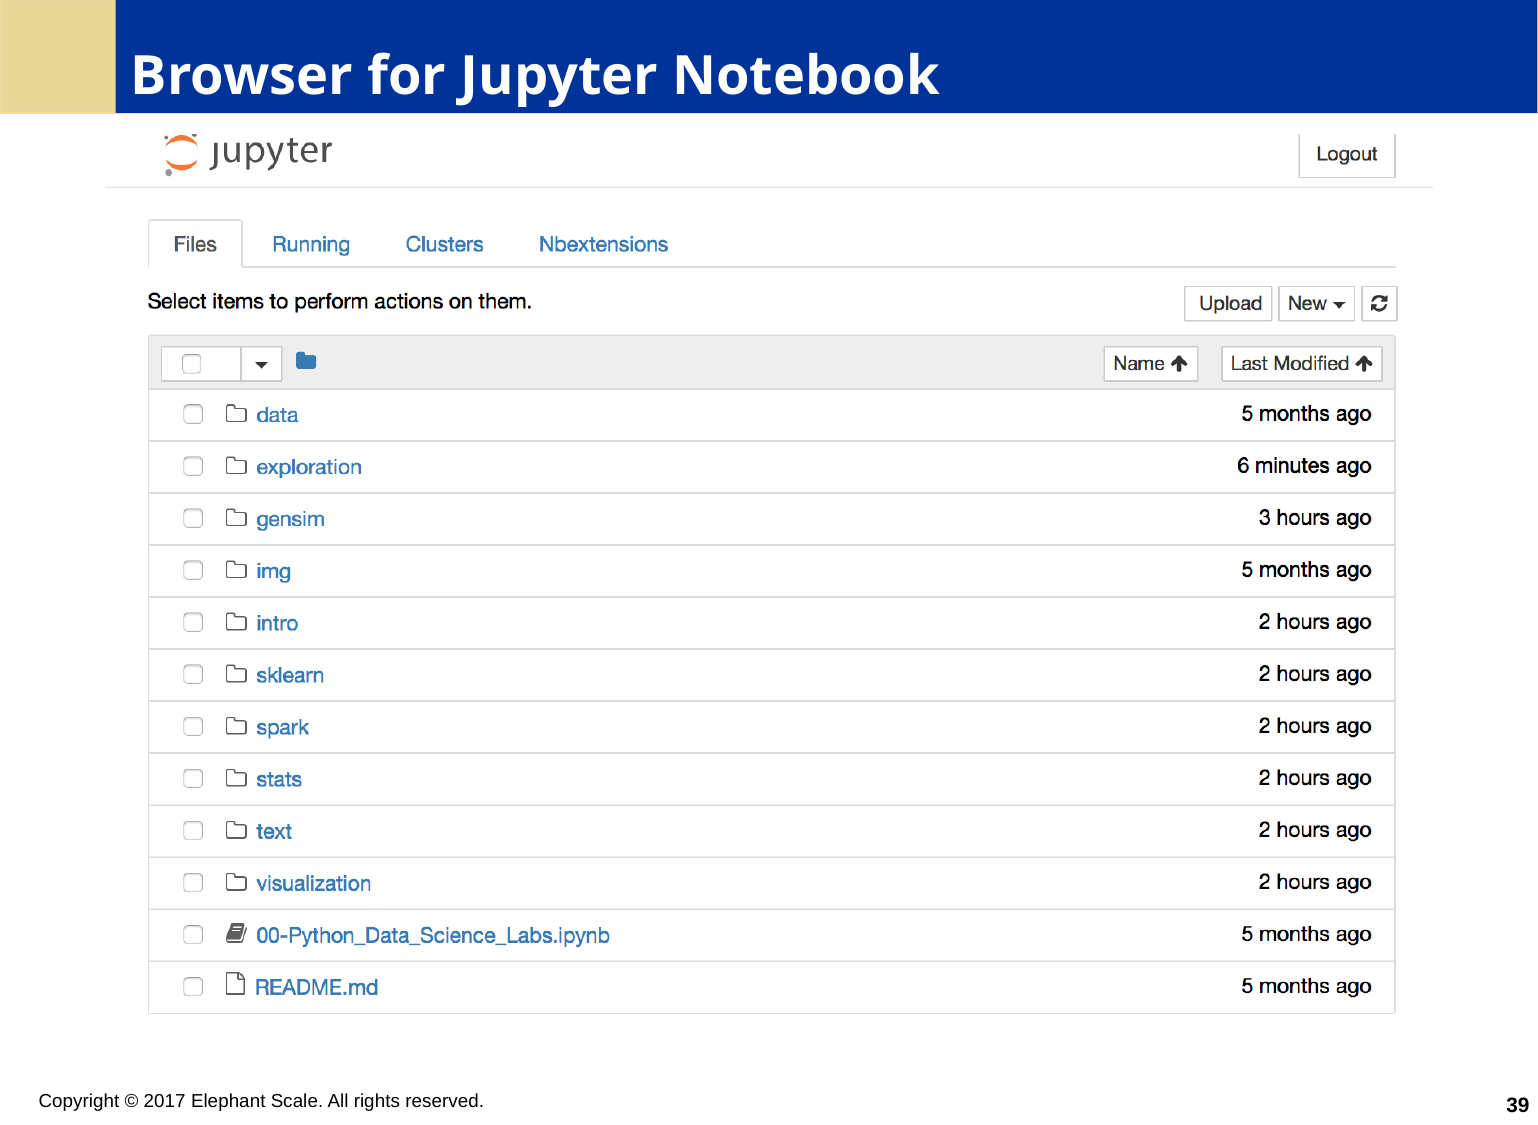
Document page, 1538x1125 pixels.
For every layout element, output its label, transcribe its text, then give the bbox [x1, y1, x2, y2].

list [104, 134, 1433, 1061]
title Browser for Jupyter Notebook [115, 0, 1538, 114]
picture [0, 0, 115, 114]
footer Copyright © 2017 Elephant Scale. All rights reserved. [38, 1088, 932, 1112]
slide_number 39 [1439, 1079, 1530, 1117]
